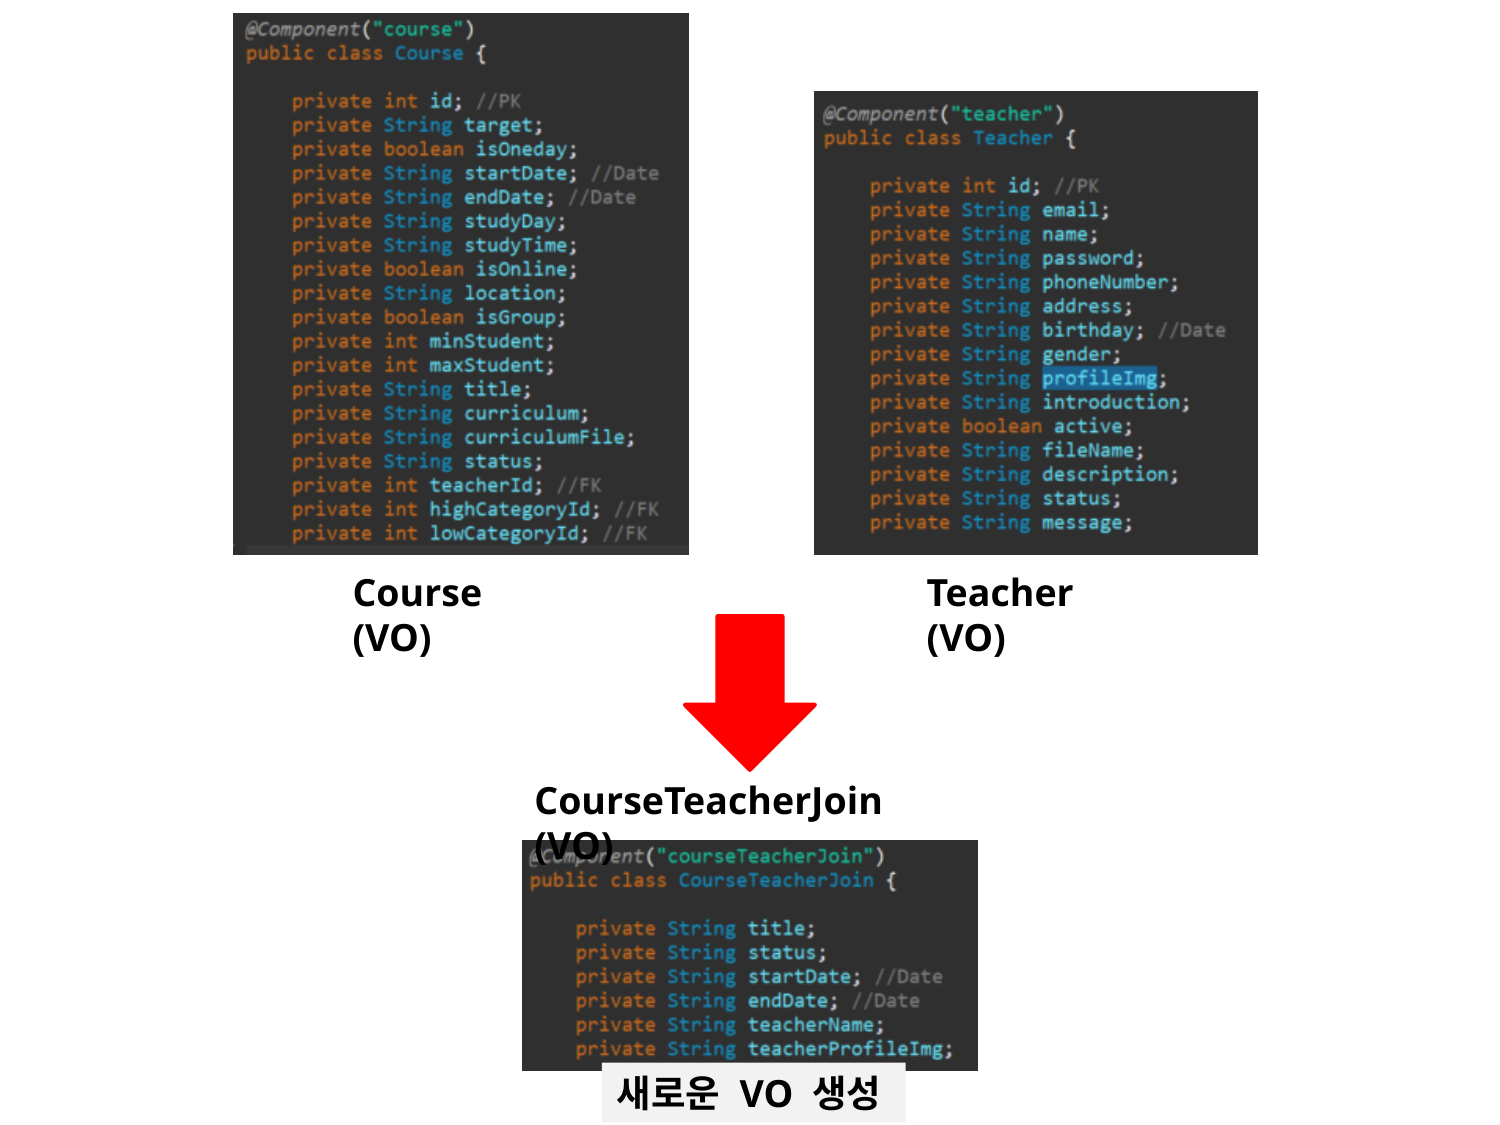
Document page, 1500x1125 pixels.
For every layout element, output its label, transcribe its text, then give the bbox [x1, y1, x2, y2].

text_box Teacher (VO) [911, 564, 1160, 667]
text_box 새로운 VO 생성 [601, 1079, 906, 1123]
picture [233, 13, 689, 555]
picture [522, 840, 978, 1071]
picture [814, 91, 1258, 555]
text_box Course (VO) [337, 564, 586, 667]
text_box [683, 614, 817, 769]
text_box CourseTeacherJoin (VO) [519, 769, 987, 875]
